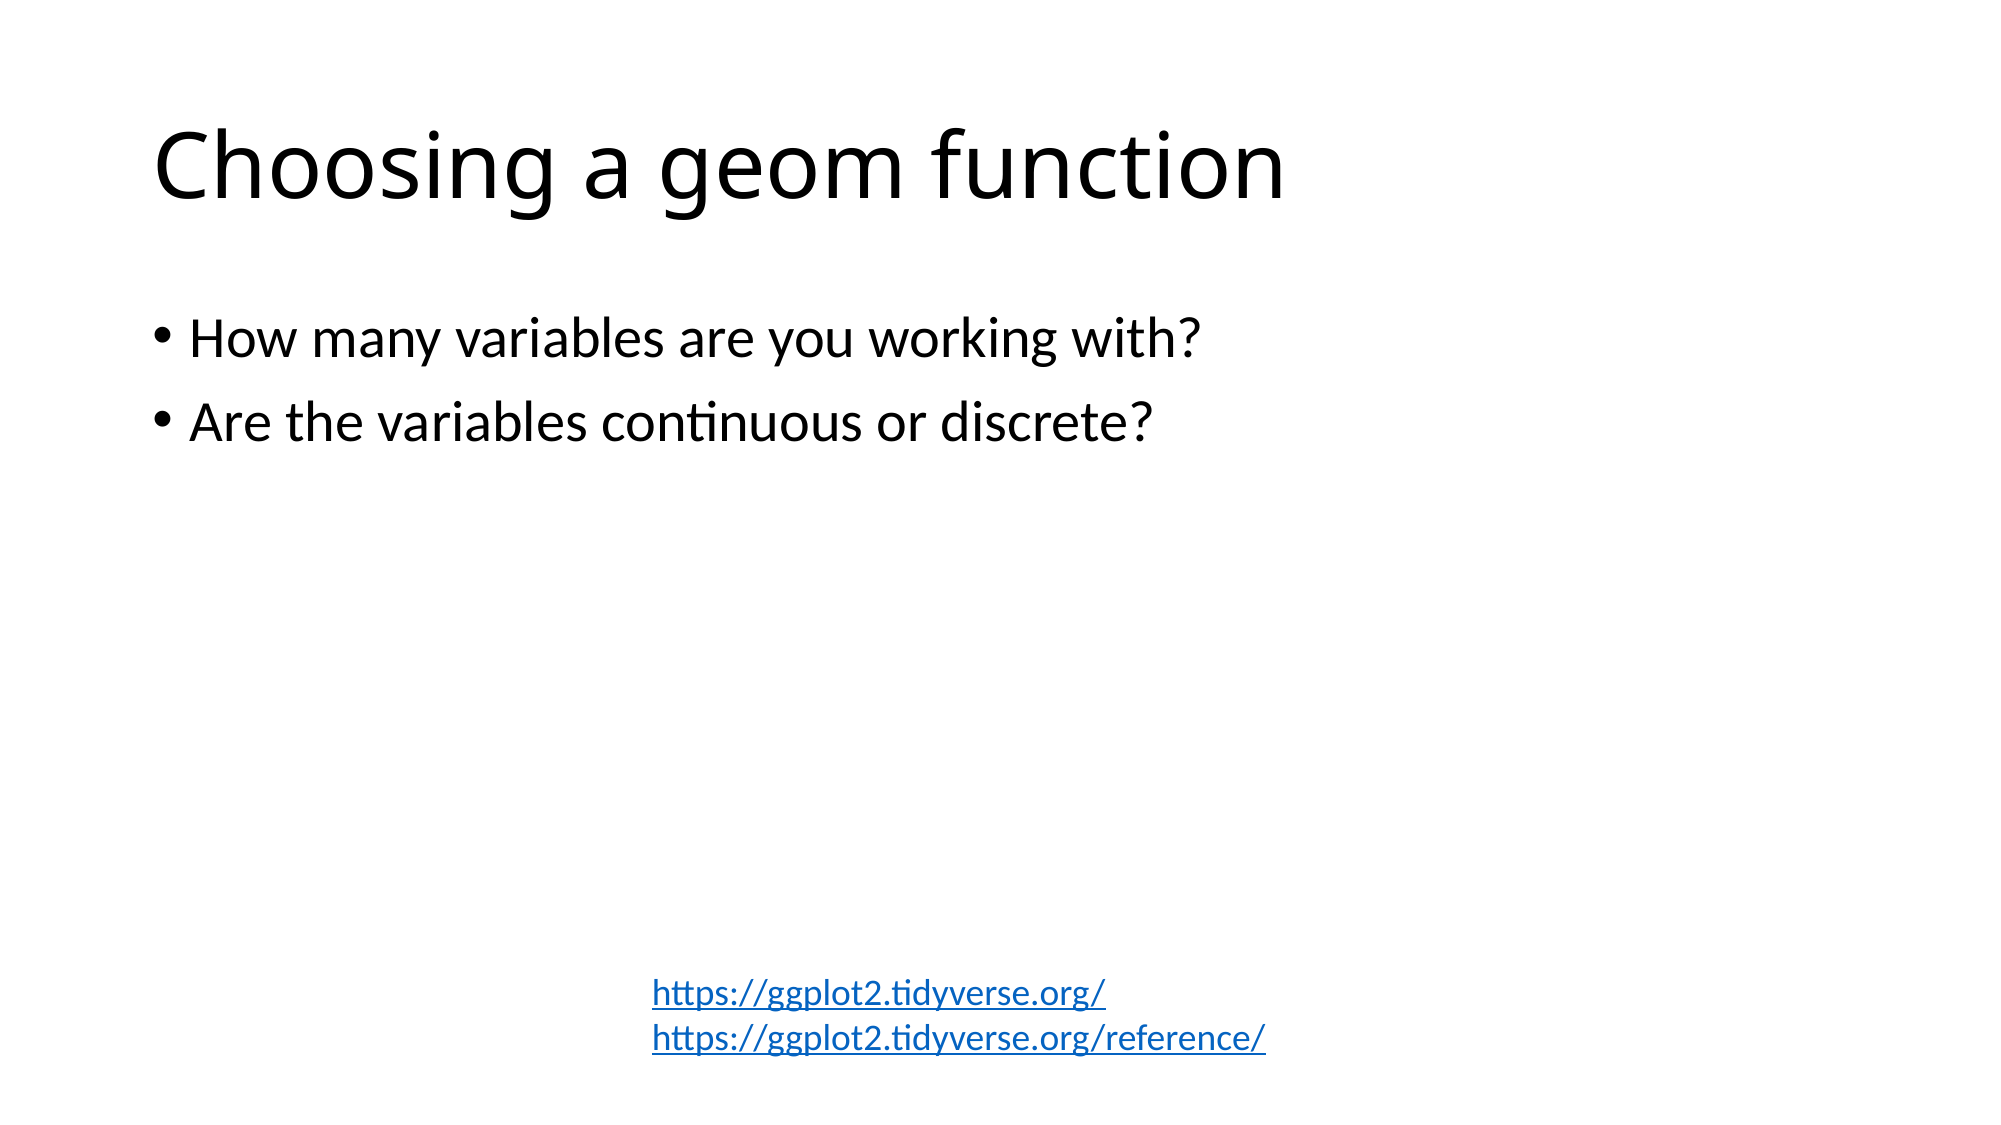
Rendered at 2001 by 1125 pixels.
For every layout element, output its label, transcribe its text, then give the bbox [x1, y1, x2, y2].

title Choosing a geom function [137, 59, 1863, 278]
text_box https://ggplot2.tidyverse.org/ https://ggplot2.tidyverse.org/reference/ [637, 960, 1281, 1110]
list How many variables are you working with? Are the variables continuous or discrete? [137, 299, 1863, 1014]
